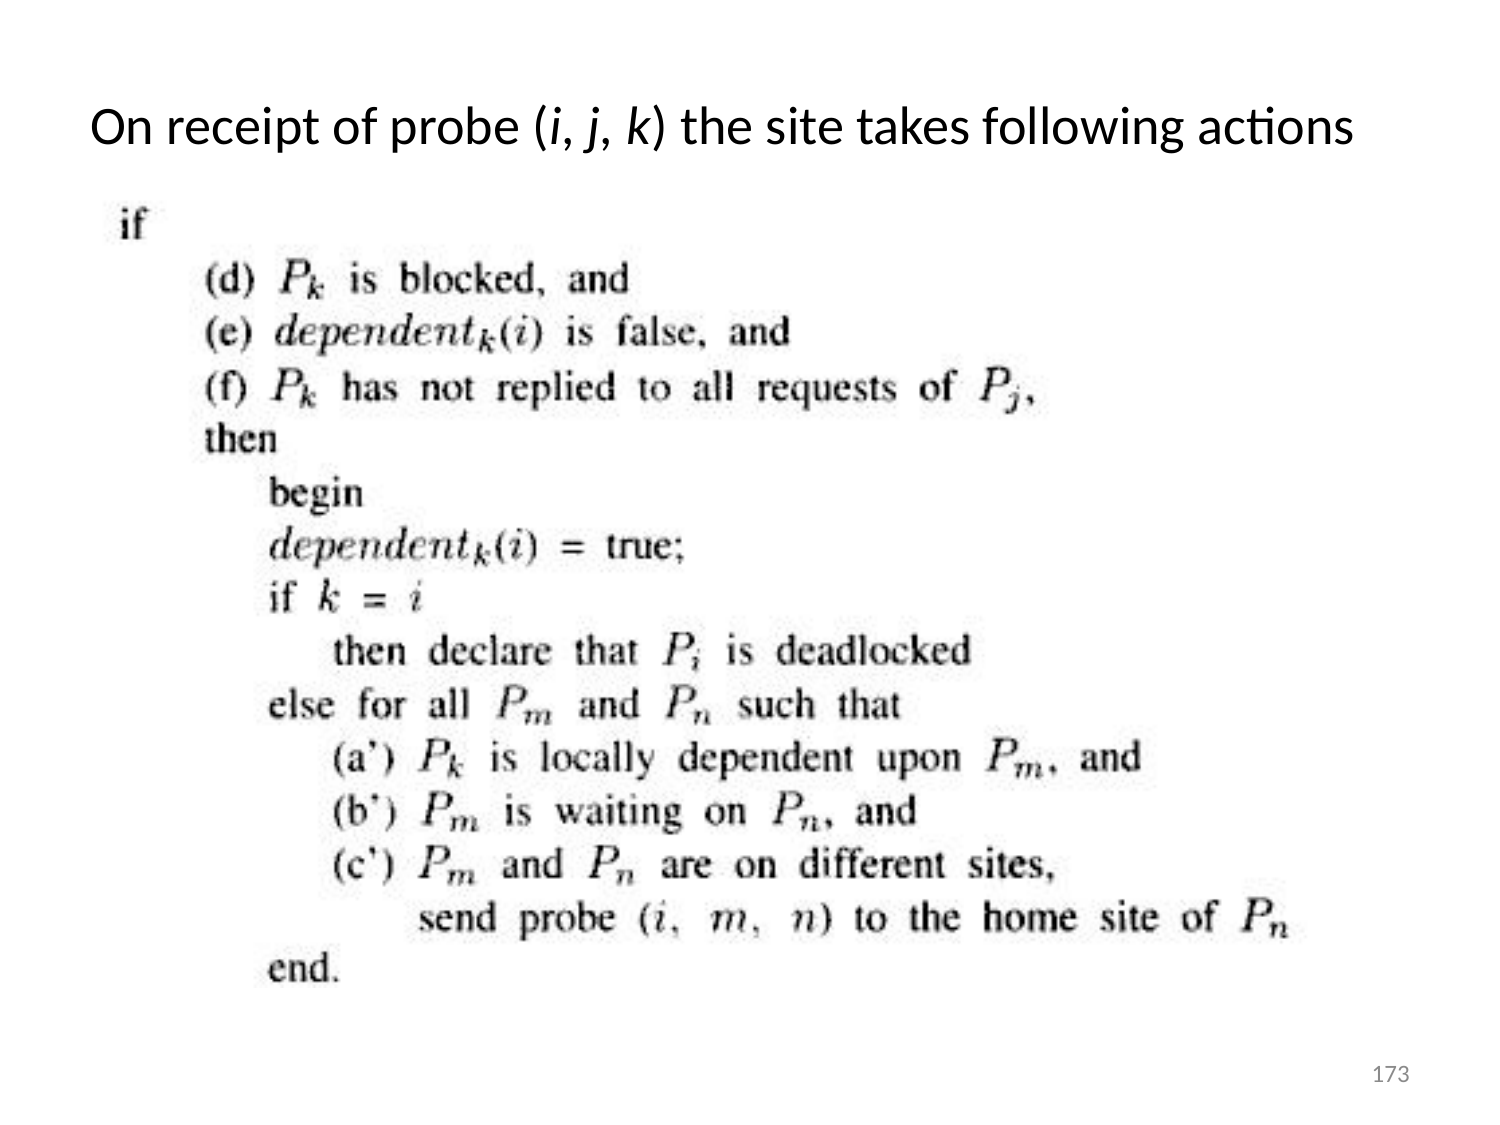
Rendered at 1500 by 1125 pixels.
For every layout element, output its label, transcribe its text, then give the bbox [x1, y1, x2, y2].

picture [99, 199, 1313, 988]
title On receipt of probe (i, j, k) the site takes following actions [75, 45, 1425, 200]
slide_number 173 [1074, 1042, 1425, 1103]
